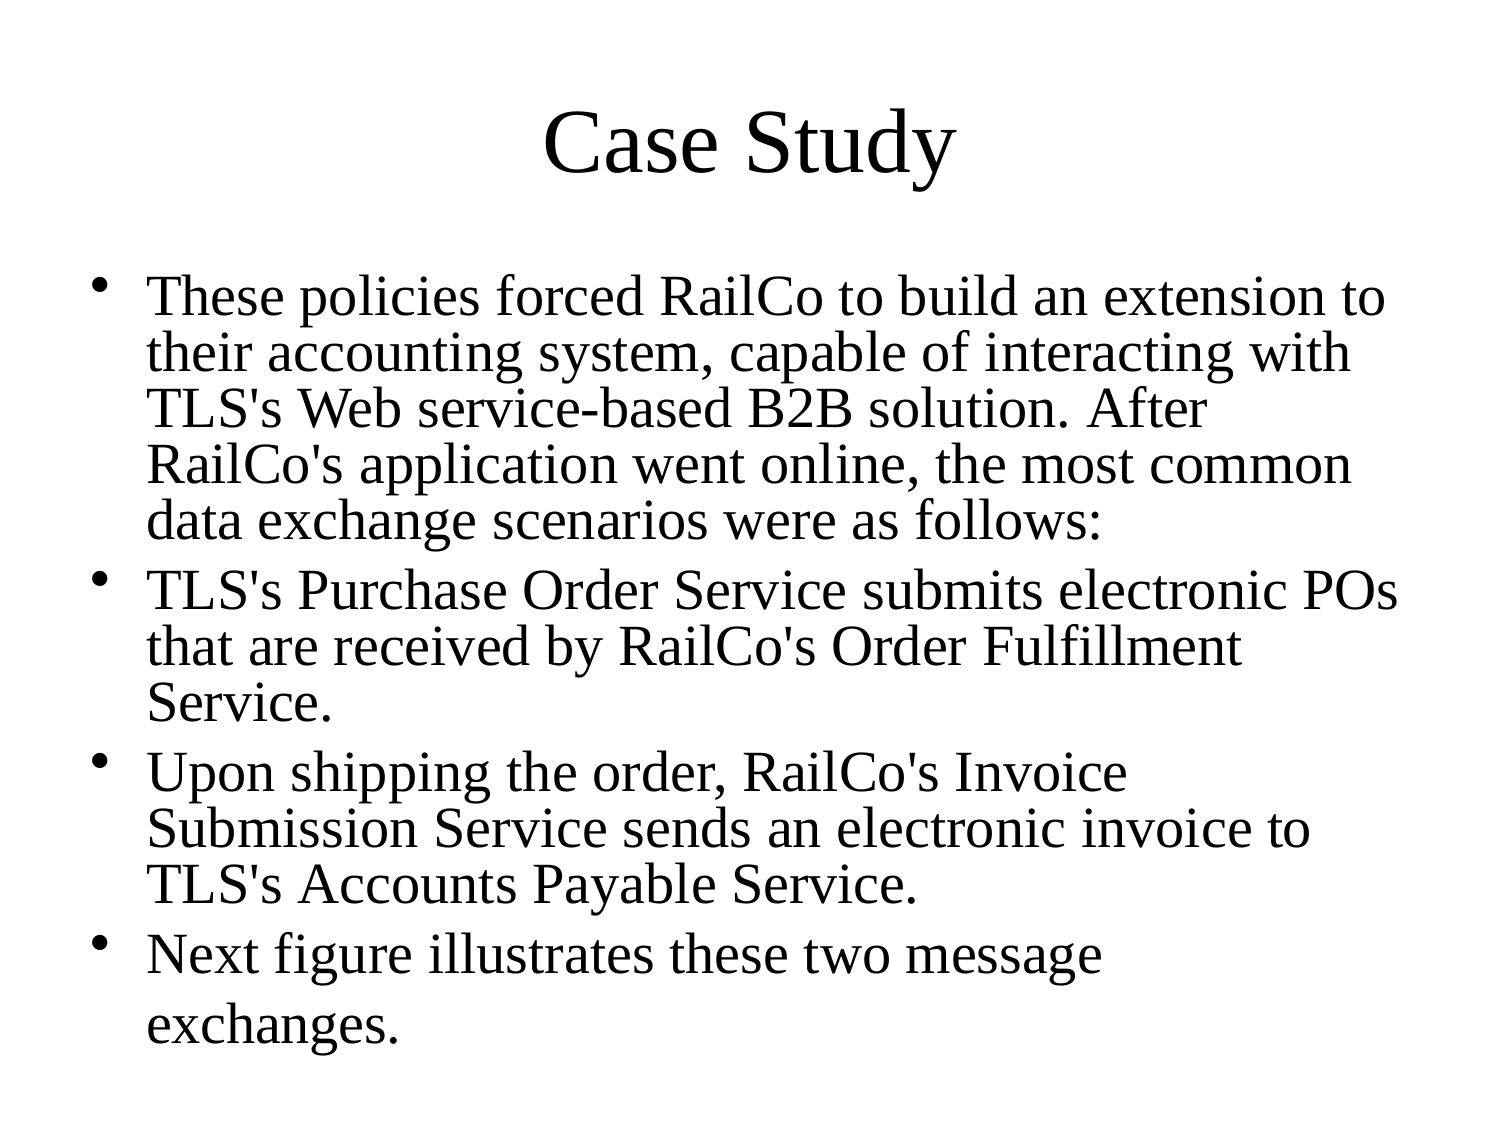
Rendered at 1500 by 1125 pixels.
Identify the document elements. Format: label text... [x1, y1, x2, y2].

title Case Study [34, 3, 1475, 269]
text_box These policies forced RailCo to build an extension to their accounting system, capable of interacting with TLS's Web service-based B2B solution. After RailCo's application went online, the most common data exchange scenarios were as follows: TLS's Purchase Order Service submits electronic POs that are received by RailCo's Order Fulfillment Service. Upon shipping the order, RailCo's Invoice Submission Service sends an electronic invoice to TLS's Accounts Payable Service. Next figure illustrates these two message exchanges. [87, 254, 1403, 1055]
